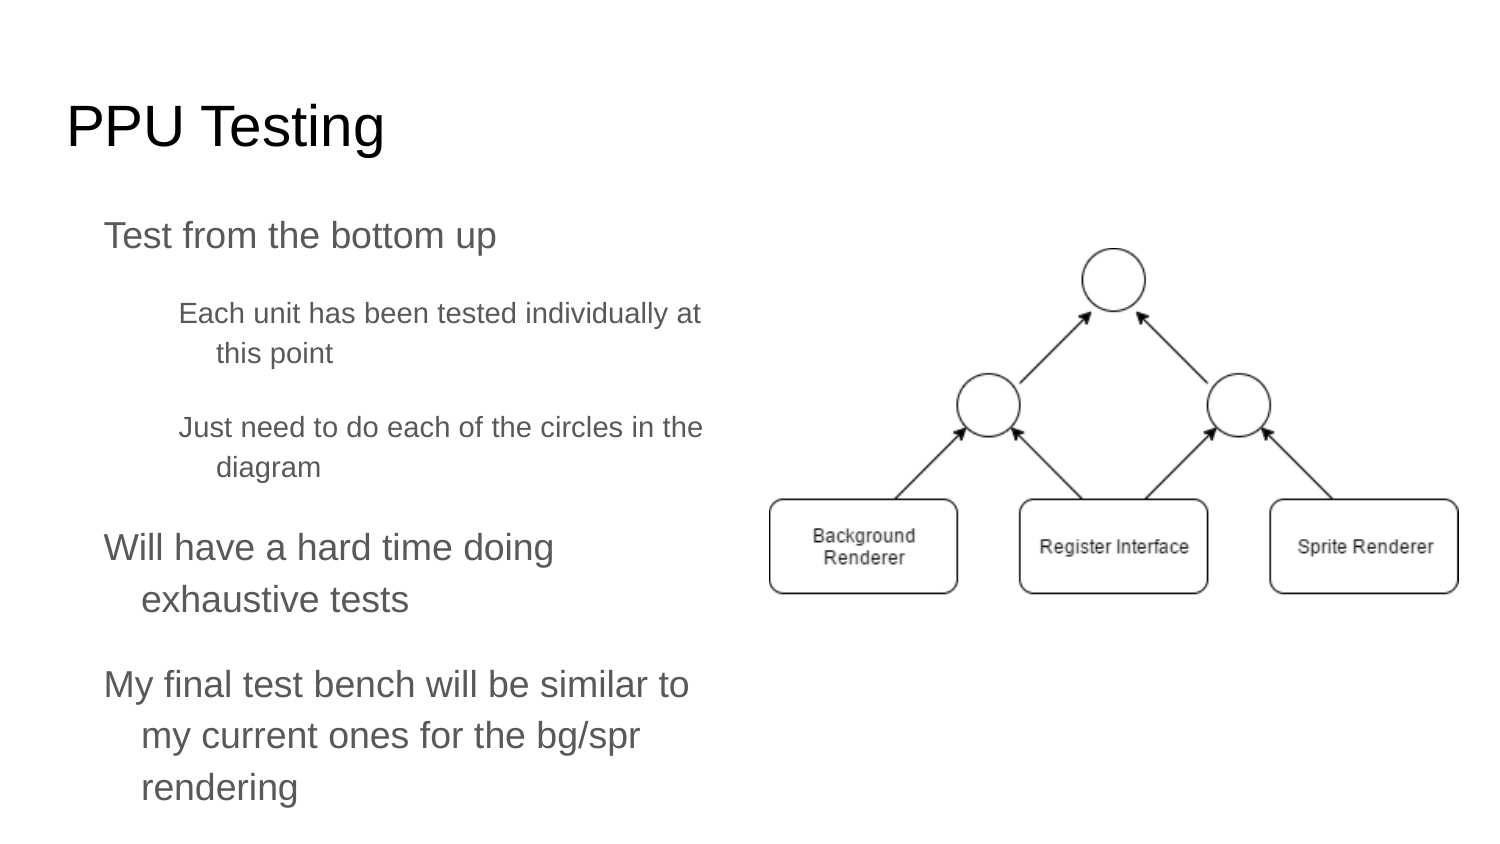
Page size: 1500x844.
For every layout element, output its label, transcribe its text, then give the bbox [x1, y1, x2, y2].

picture [768, 248, 1459, 596]
list Test from the bottom up Each unit has been tested individually at this point Just need to do each of the circles in the diagram Will have a hard time doing exhaustive tests My final test bench will be similar to my current ones for the bg/spr rendering Need to add support for rendering several frames at once [51, 189, 747, 750]
title PPU Testing [51, 72, 1449, 167]
